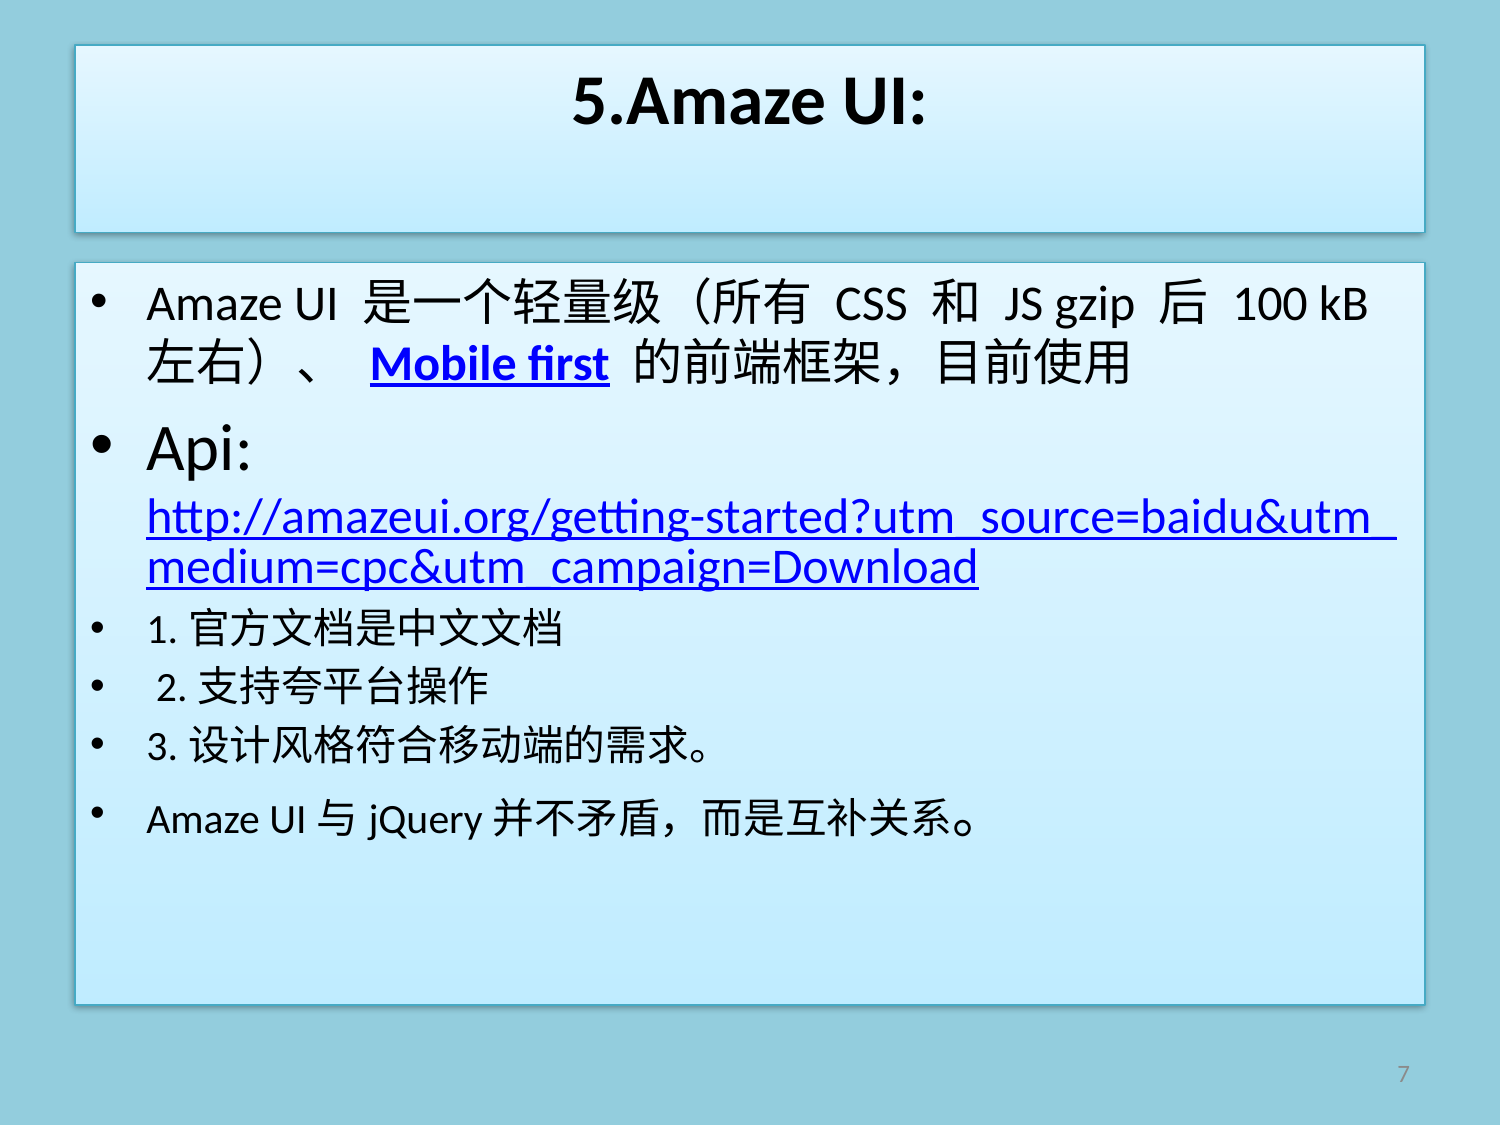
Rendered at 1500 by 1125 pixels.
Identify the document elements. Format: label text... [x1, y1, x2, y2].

title 5.Amaze UI: [74, 44, 1426, 233]
slide_number 7 [1074, 1042, 1425, 1103]
list Amaze UI 是一个轻量级（所有 CSS 和 JS gzip 后 100 kB 左右）、 Mobile first 的前端框架，目前使用 Api: http://amazeui.org/getting-started?utm_source=baidu&utm_medium=cpc&utm_campaign=Download 1.官方文档是中文文档 2.支持夸平台操作 3.设计风格符合移动端的需求。 Amaze UI与jQuery并不矛盾，而是互补关系。 [74, 262, 1426, 1006]
